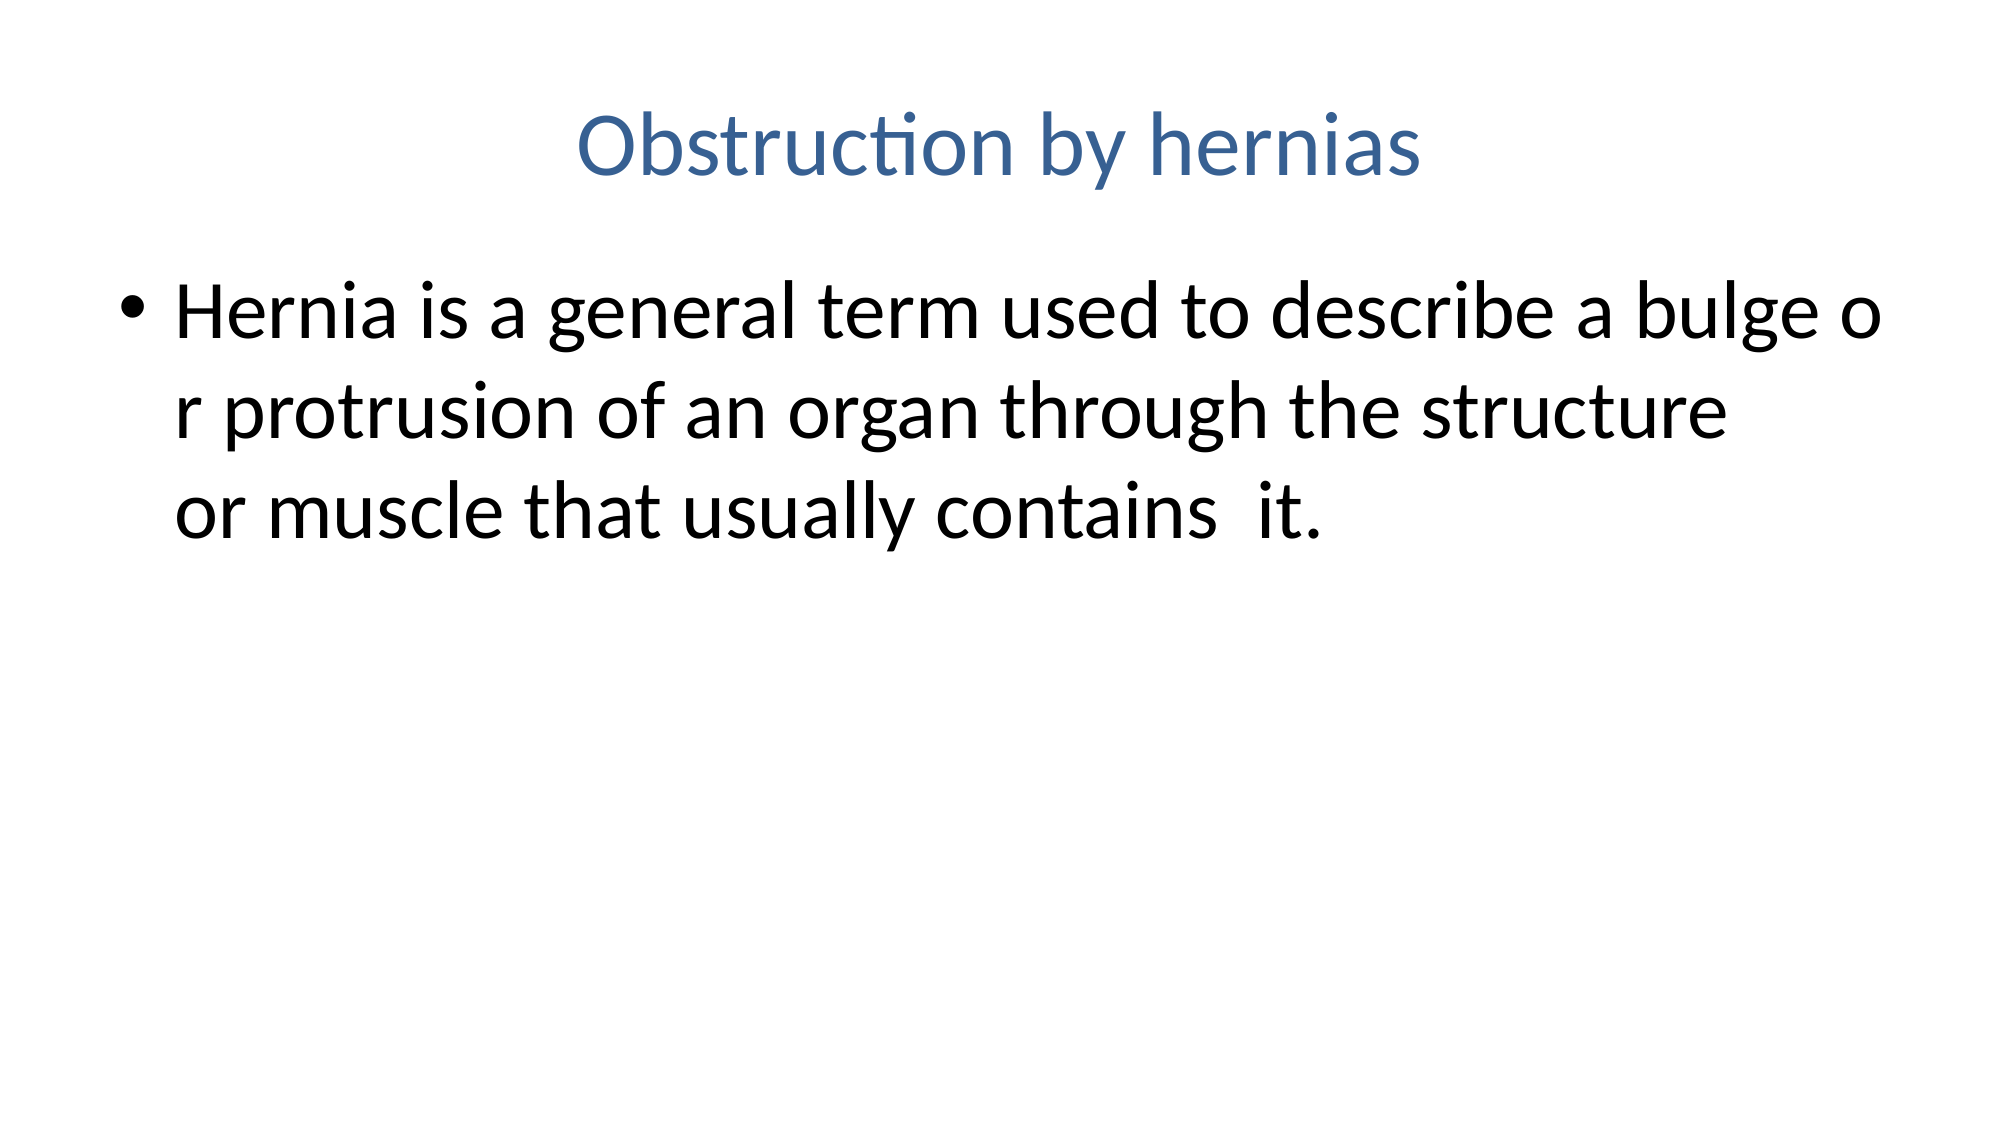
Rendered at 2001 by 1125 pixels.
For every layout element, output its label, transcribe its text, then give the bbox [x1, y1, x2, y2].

list Hernia is a general term used to describe a bulge or protrusion of an organ through the structure or muscle that usually contains it. [103, 248, 1900, 1043]
title Obstruction by hernias [99, 45, 1900, 233]
